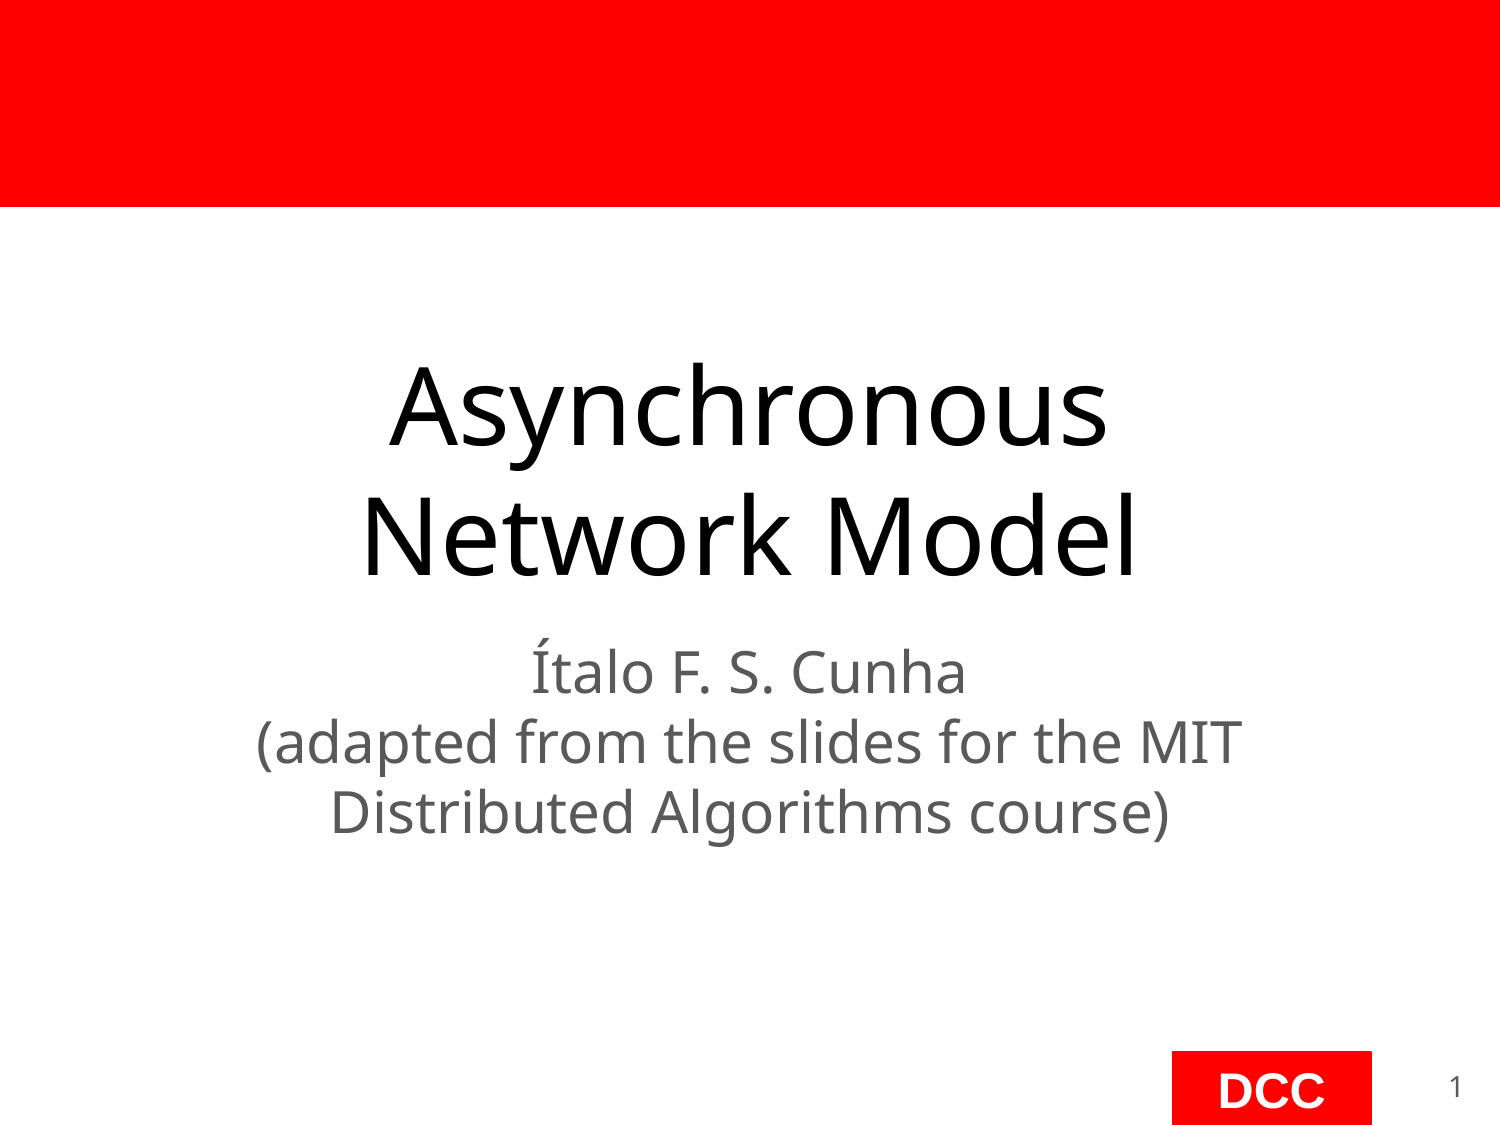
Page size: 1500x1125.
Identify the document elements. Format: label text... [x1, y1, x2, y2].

title Asynchronous Network Model [51, 162, 1449, 612]
slide_number ‹#› [1389, 1044, 1480, 1125]
subtitle Ítalo F. S. Cunha (adapted from the slides for the MIT Distributed Algorithms course) [51, 619, 1449, 794]
